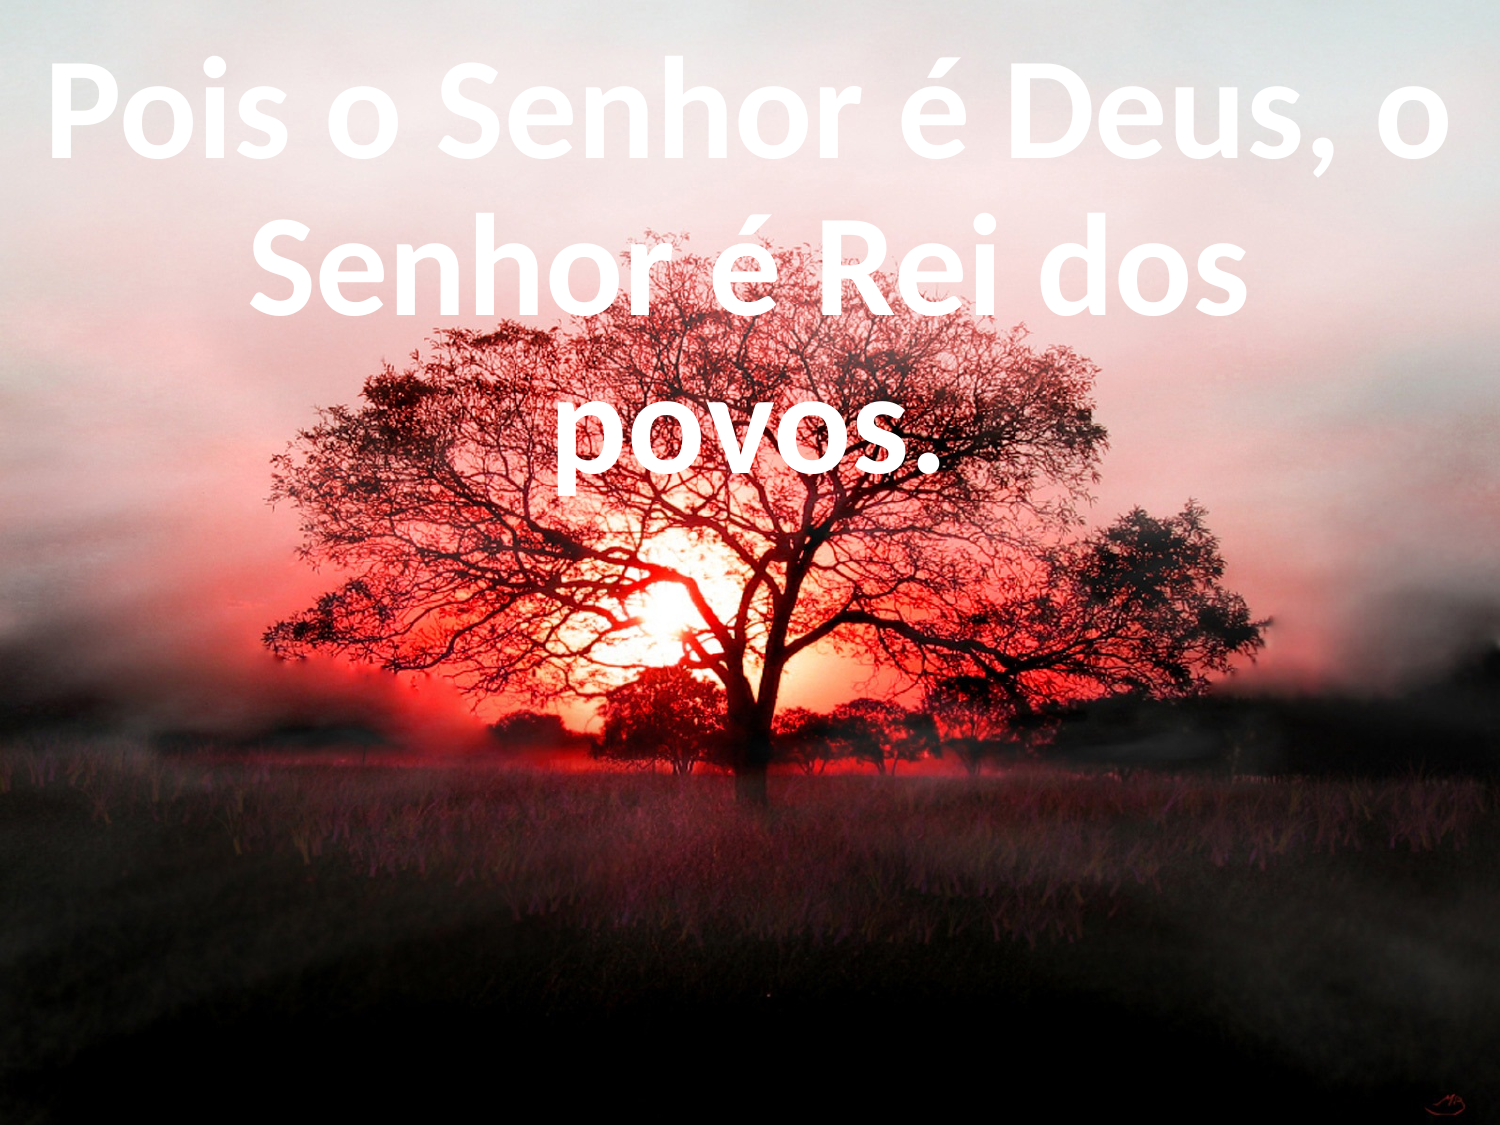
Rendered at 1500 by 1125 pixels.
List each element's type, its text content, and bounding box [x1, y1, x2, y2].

text_box Pois o Senhor é Deus, o Senhor é Rei dos povos. [18, 24, 1481, 512]
picture [0, 0, 1500, 1125]
